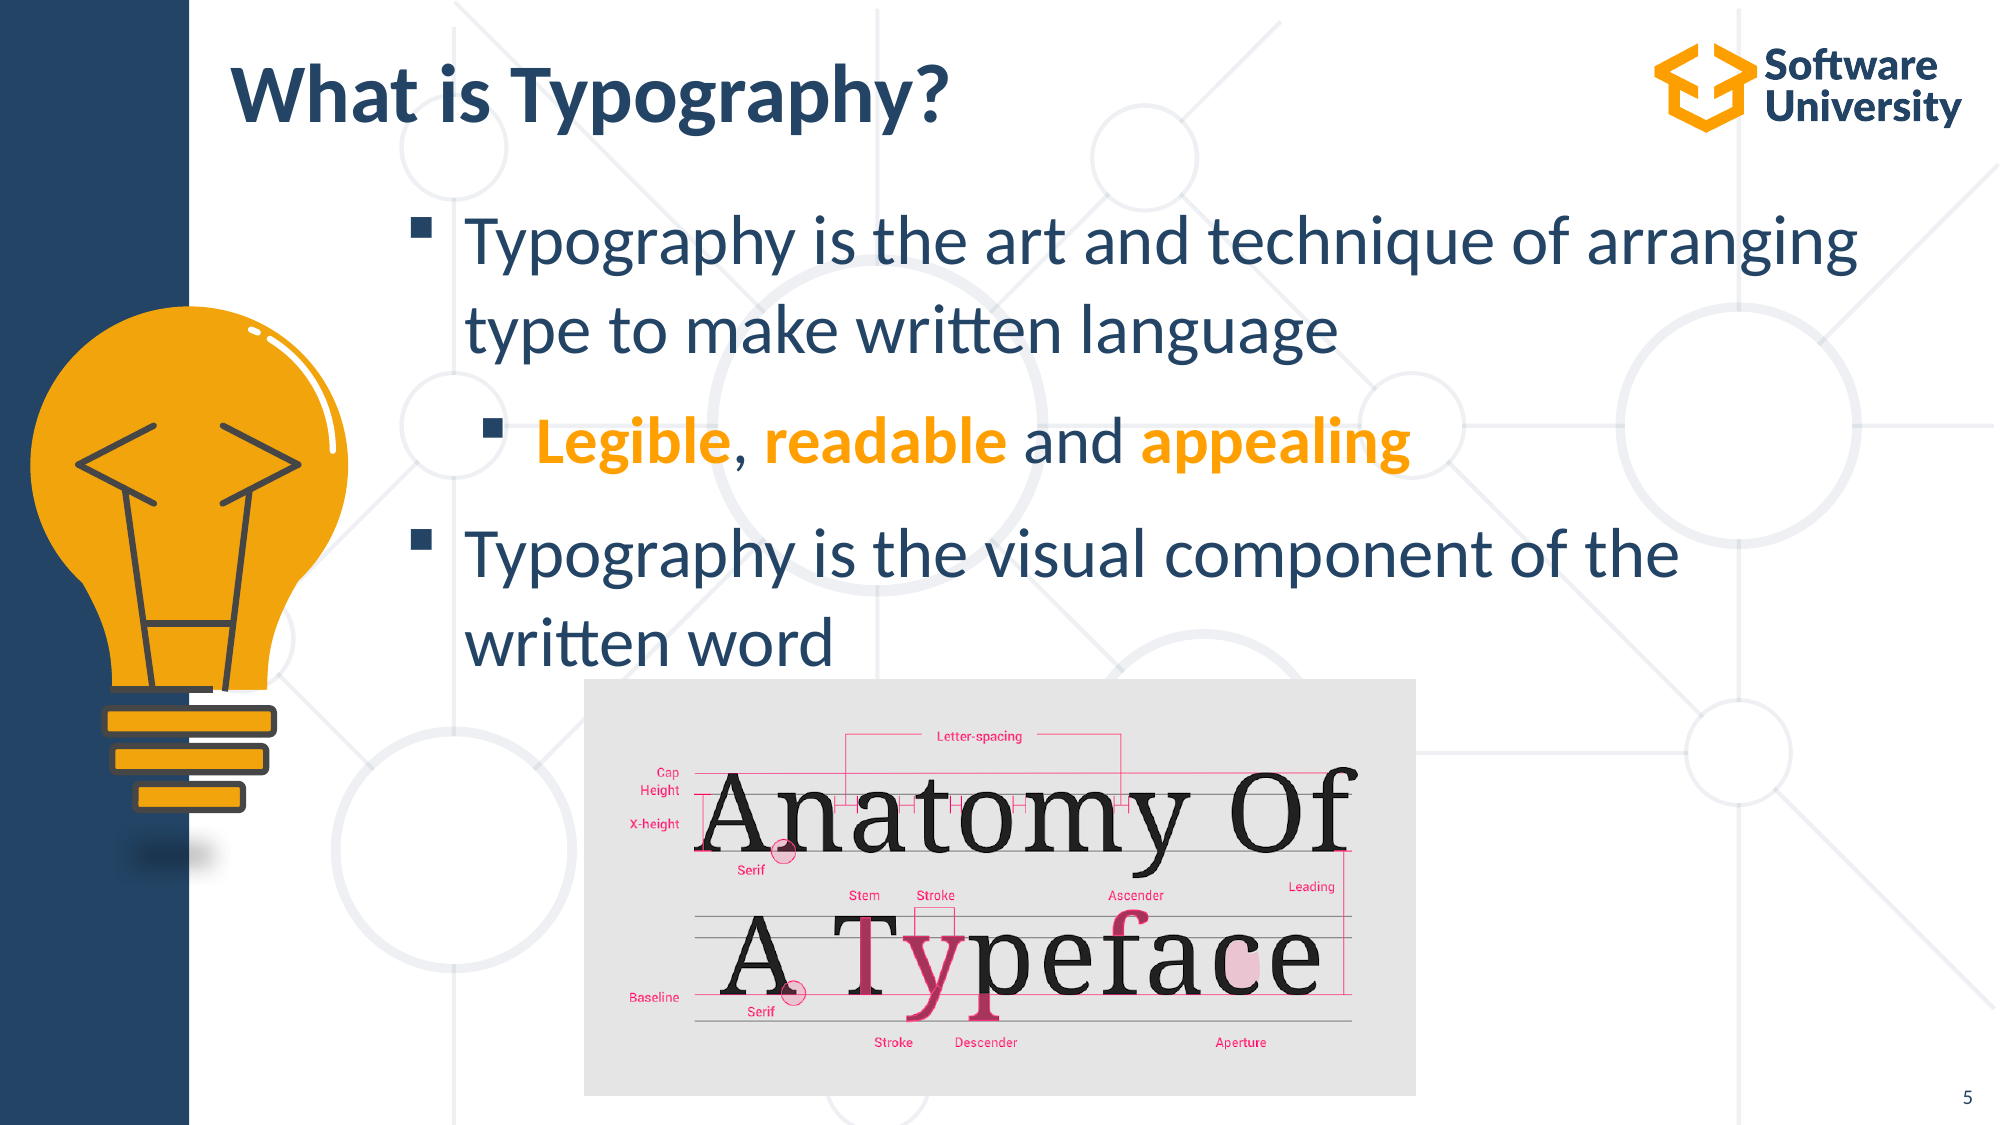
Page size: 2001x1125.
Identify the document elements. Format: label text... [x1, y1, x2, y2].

text_box [1927, 1067, 1989, 1117]
picture [584, 679, 1416, 1096]
list Typography is the art and technique of arranging type to make written language Legible, readable and appealing Typography is the visual component of the written word [387, 183, 1968, 1094]
title What is Typography? [212, 16, 1628, 162]
picture [1641, 31, 1973, 145]
